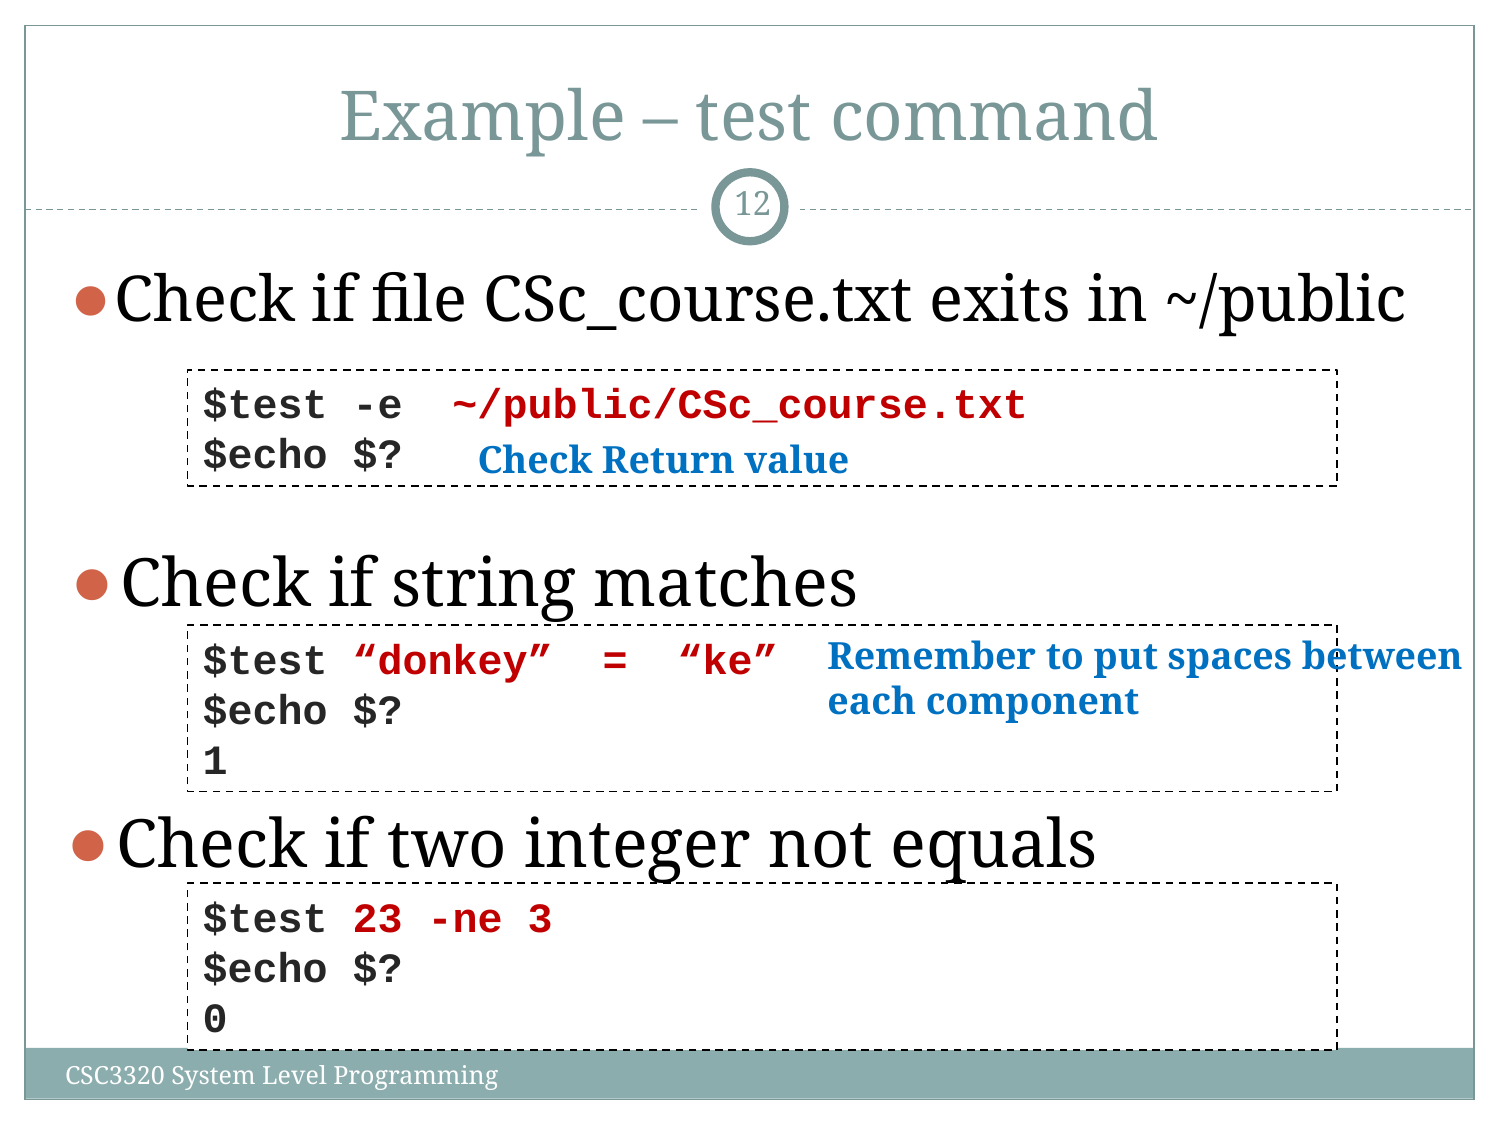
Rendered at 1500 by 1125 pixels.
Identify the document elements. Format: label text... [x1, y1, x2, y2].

list Check if file CSc_course.txt exits in ~/public [49, 250, 1445, 350]
title Example – test command [49, 37, 1450, 162]
text_box Check if string matches [49, 531, 1445, 632]
text_box $test “donkey” = “ke” $echo $? 1 [187, 624, 1338, 792]
text_box Check if two integer not equals [45, 792, 1441, 893]
text_box $test -e ~/public/CSc_course.txt $echo $? [187, 369, 1338, 486]
text_box Remember to put spaces between each component [812, 624, 1500, 731]
text_box $test 23 -ne 3 $echo $? 0 [187, 883, 1338, 1050]
text_box Check Return value [462, 428, 874, 489]
slide_number ‹#› [715, 168, 791, 241]
footer CSC3320 System Level Programming [50, 1051, 638, 1112]
